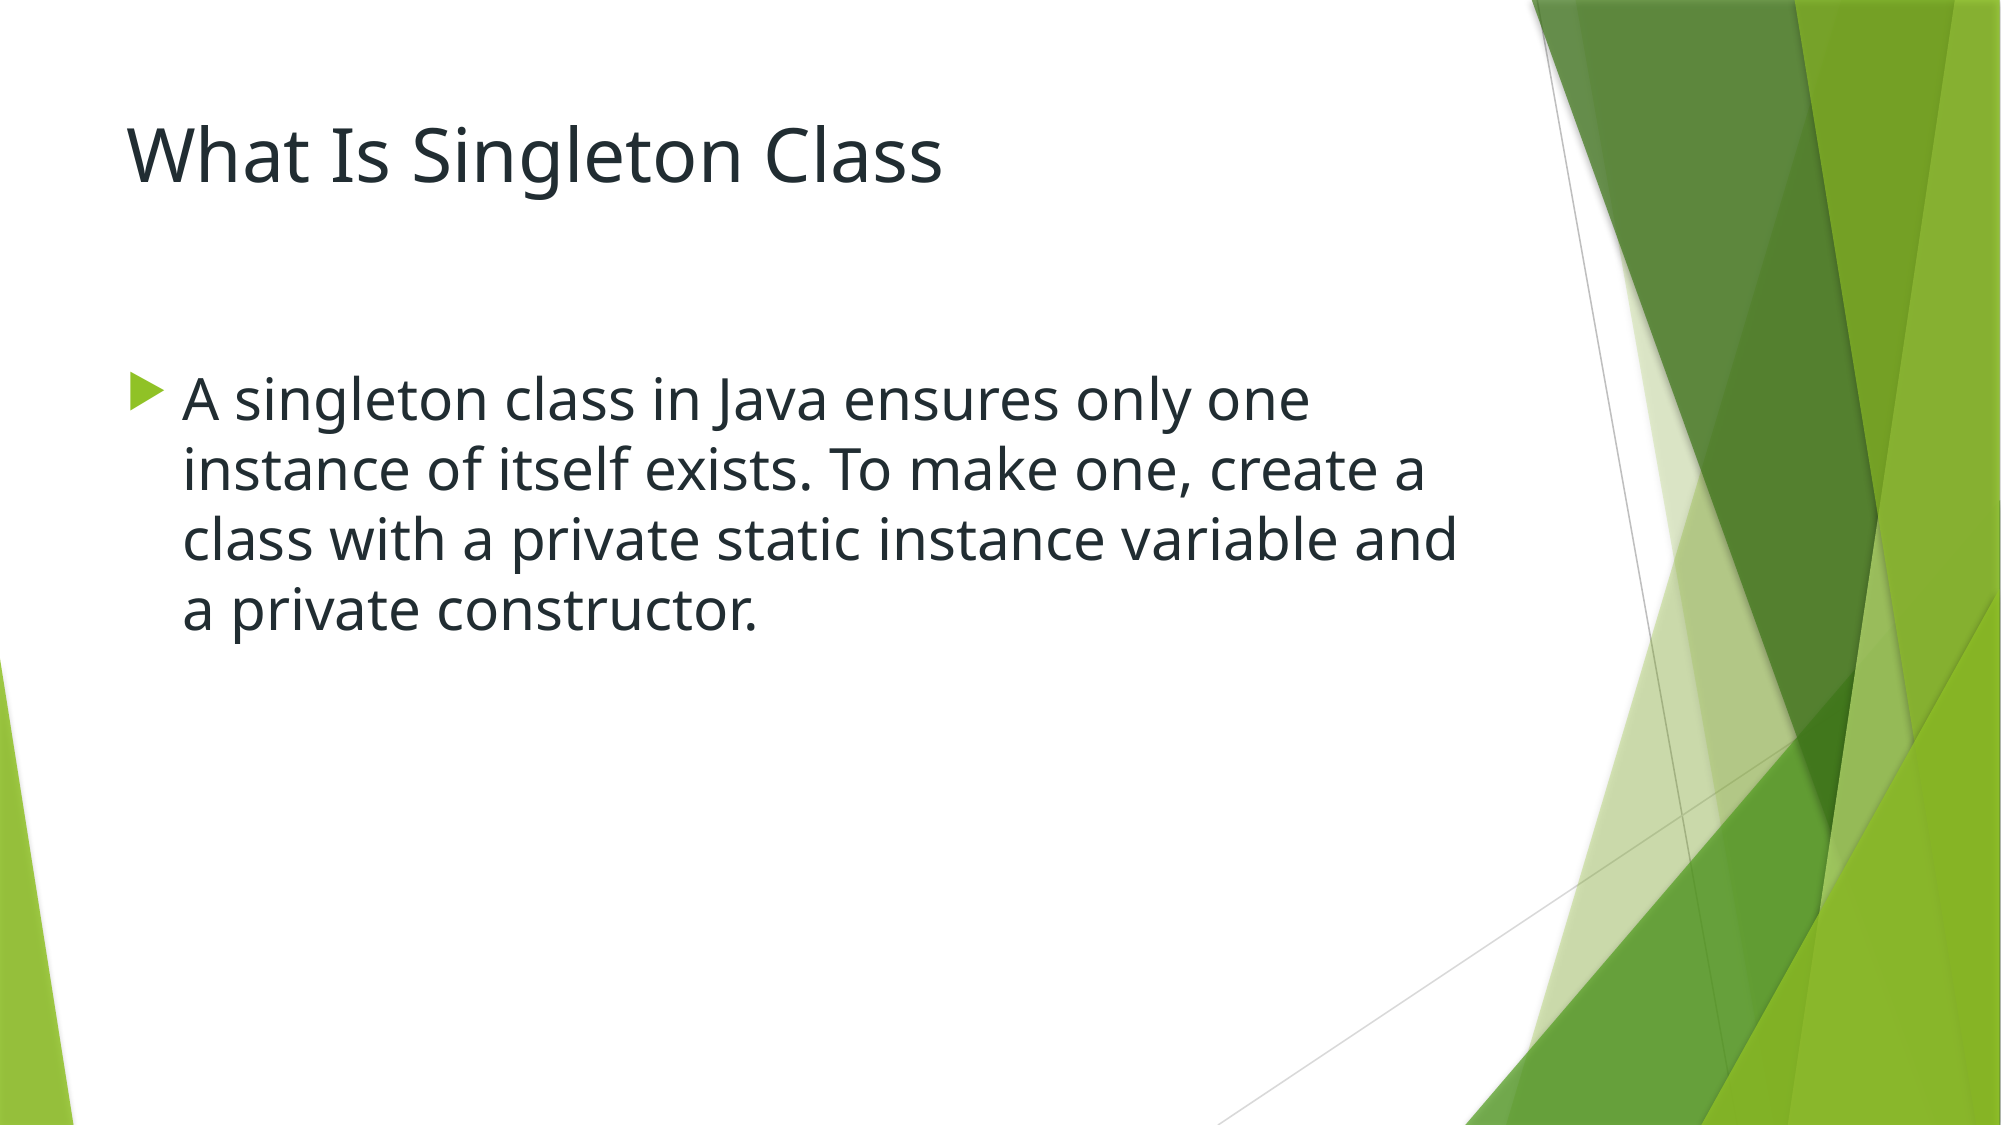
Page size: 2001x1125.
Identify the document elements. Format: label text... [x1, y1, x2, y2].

list A singleton class in Java ensures only one instance of itself exists. To make one, create a class with a private static instance variable and a private constructor. [111, 354, 1522, 992]
title What Is Singleton Class [111, 99, 1522, 317]
